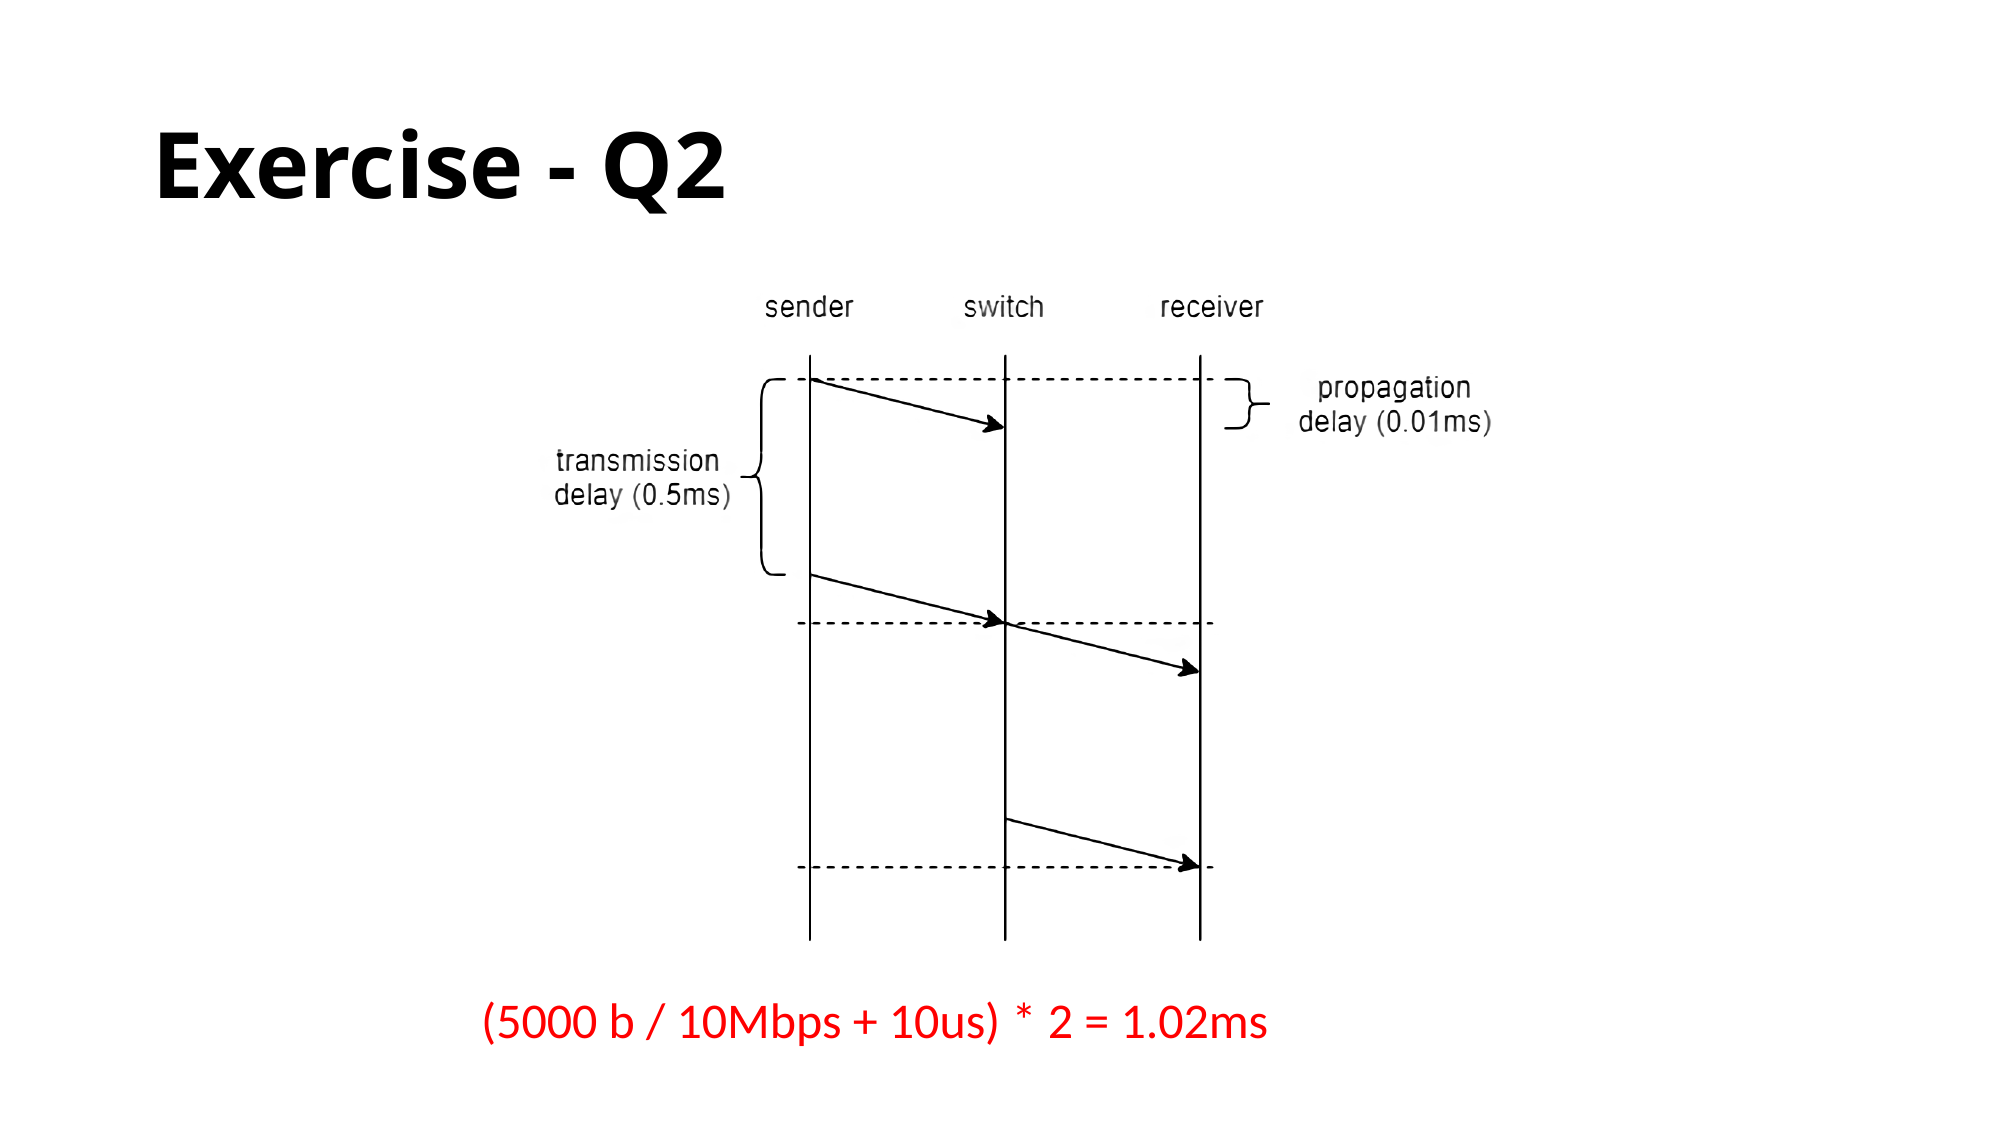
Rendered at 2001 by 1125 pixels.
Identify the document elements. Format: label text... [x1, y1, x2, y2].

text_box (5000 b / 10Mbps + 10us) * 2 = 1.02ms [466, 980, 1986, 1056]
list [462, 251, 1538, 966]
title Exercise - Q2 [137, 59, 1863, 278]
